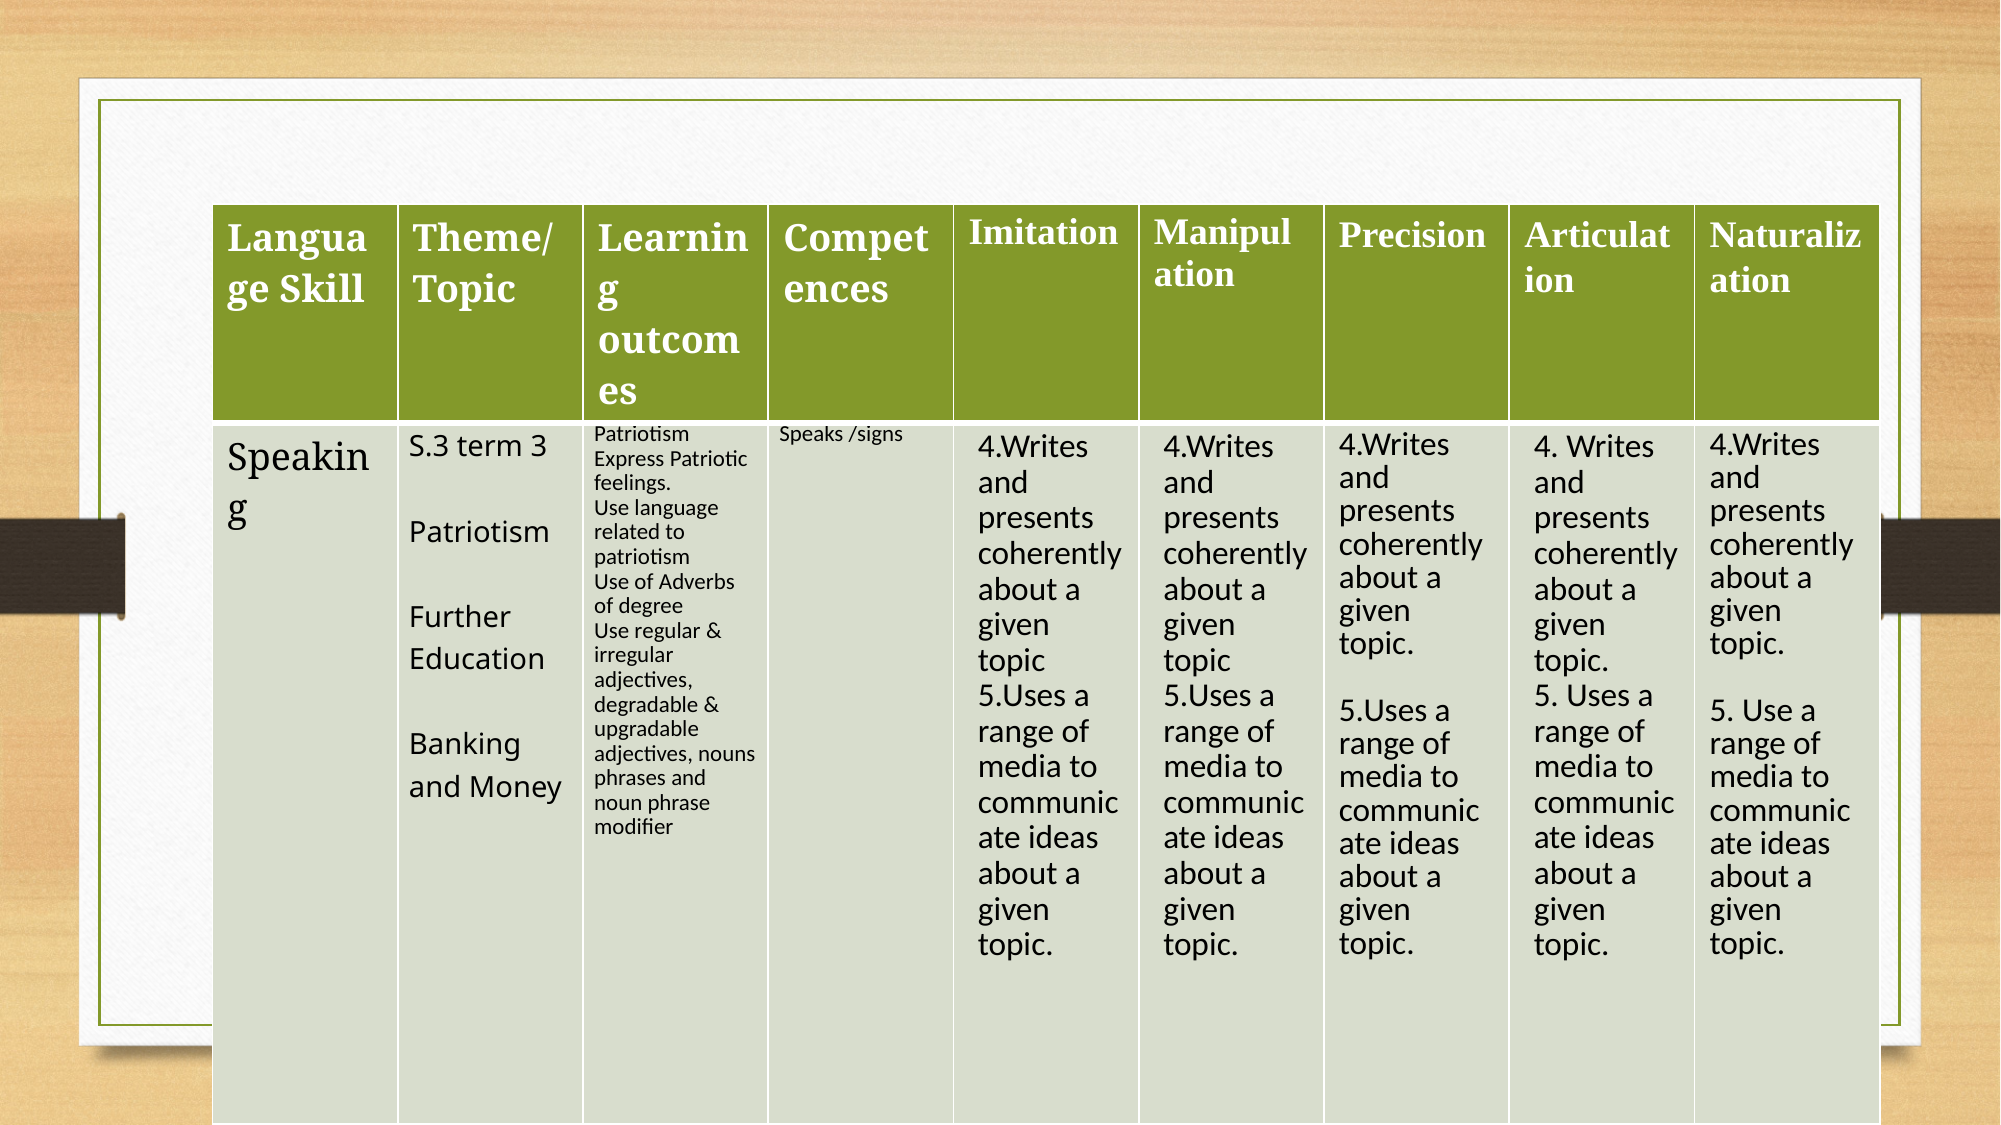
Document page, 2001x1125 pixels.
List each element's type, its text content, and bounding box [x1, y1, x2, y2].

table_cell Speaks /signs [769, 426, 953, 1123]
table_header Articulation [1510, 205, 1694, 420]
table_cell S.3 term 3 Patriotism Further Education Banking and Money [399, 426, 582, 1123]
table_header Naturalization [1695, 205, 1879, 420]
table_cell 4.Writes and presents coherently about a given topic 5.Uses a range of media to communicate ideas about a given topic. [954, 426, 1138, 1123]
table_header Precision [1325, 205, 1508, 420]
table_header Theme/Topic [399, 205, 582, 420]
table_header Imitation [954, 205, 1138, 420]
table_header Competences [769, 205, 953, 420]
table_header Manipulation [1140, 205, 1323, 420]
table_cell 4.Writes and presents coherently about a given topic. 5.Uses a range of media to communicate ideas about a given topic. [1325, 426, 1508, 1123]
table_cell 4.Writes and presents coherently about a given topic 5.Uses a range of media to communicate ideas about a given topic. [1140, 426, 1323, 1123]
table_cell Speaking [213, 426, 397, 1123]
picture [0, 0, 2001, 1125]
table_header Learning outcomes [584, 205, 767, 420]
table_cell Patriotism Express Patriotic feelings. Use language related to patriotism Use of Adverbs of degree Use regular & irregular adjectives, degradable & upgradable adjectives, nouns phrases and noun phrase modifier [584, 426, 767, 1123]
table_cell 4. Writes and presents coherently about a given topic. 5. Uses a range of media to communicate ideas about a given topic. [1510, 426, 1694, 1123]
table_cell 4.Writes and presents coherently about a given topic. 5. Use a range of media to communicate ideas about a given topic. [1695, 426, 1879, 1123]
table_header Language Skill [213, 205, 397, 420]
